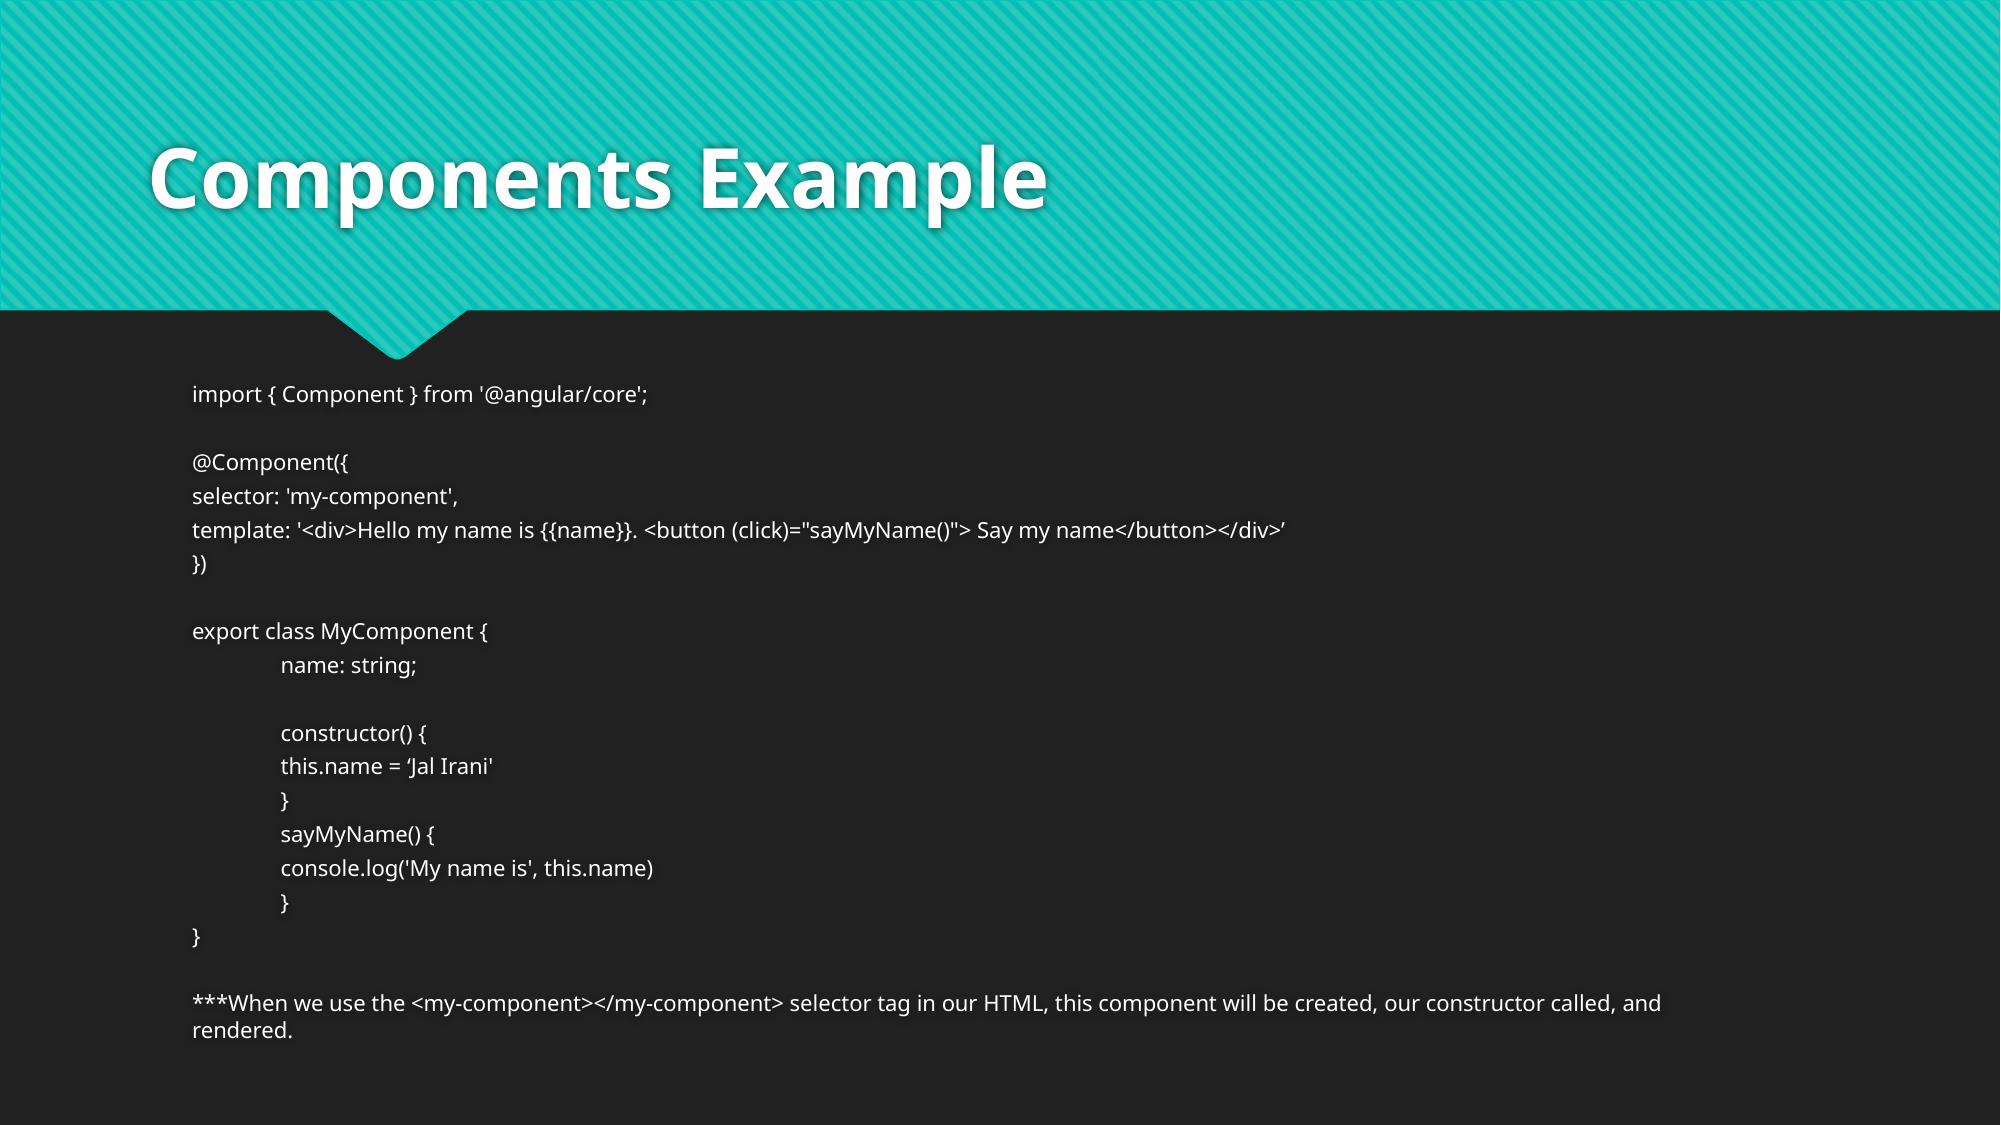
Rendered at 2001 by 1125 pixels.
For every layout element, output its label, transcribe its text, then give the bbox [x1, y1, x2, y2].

title Components Example [132, 73, 1868, 233]
list import { Component } from '@angular/core'; @Component({ selector: 'my-component', template: '<div>Hello my name is {{name}}. <button (click)="sayMyName()"> Say my name</button></div>’ }) export class MyComponent { name: string; constructor() { this.name = ‘Jal Irani' } sayMyName() { console.log('My name is', this.name) } } ***When we use the <my-component></my-component> selector tag in our HTML, this component will be created, our constructor called, and rendered. [177, 367, 1767, 1056]
